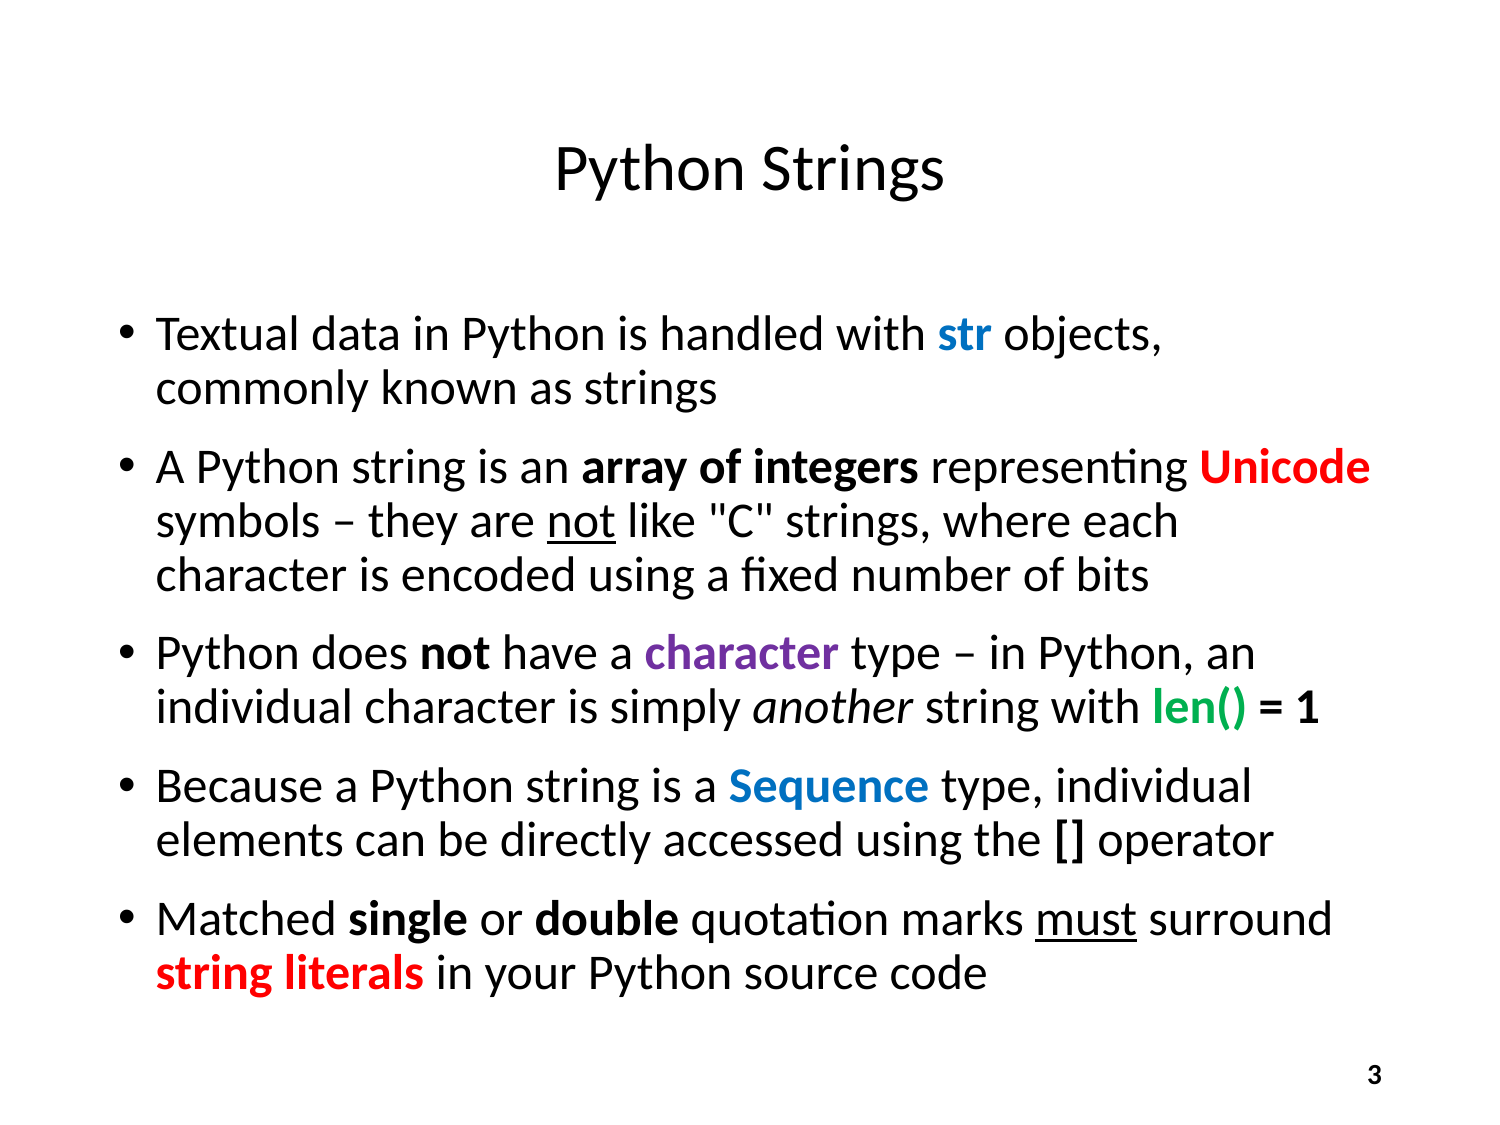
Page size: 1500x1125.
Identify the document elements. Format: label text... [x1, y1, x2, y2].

list Textual data in Python is handled with str objects, commonly known as strings A Python string is an array of integers representing Unicode symbols – they are not like "C" strings, where each character is encoded using a fixed number of bits Python does not have a character type – in Python, an individual character is simply another string with len() = 1 Because a Python string is a Sequence type, individual elements can be directly accessed using the [] operator Matched single or double quotation marks must surround string literals in your Python source code [103, 299, 1397, 1014]
title Python Strings [103, 59, 1397, 278]
slide_number 3 [1059, 1042, 1397, 1103]
